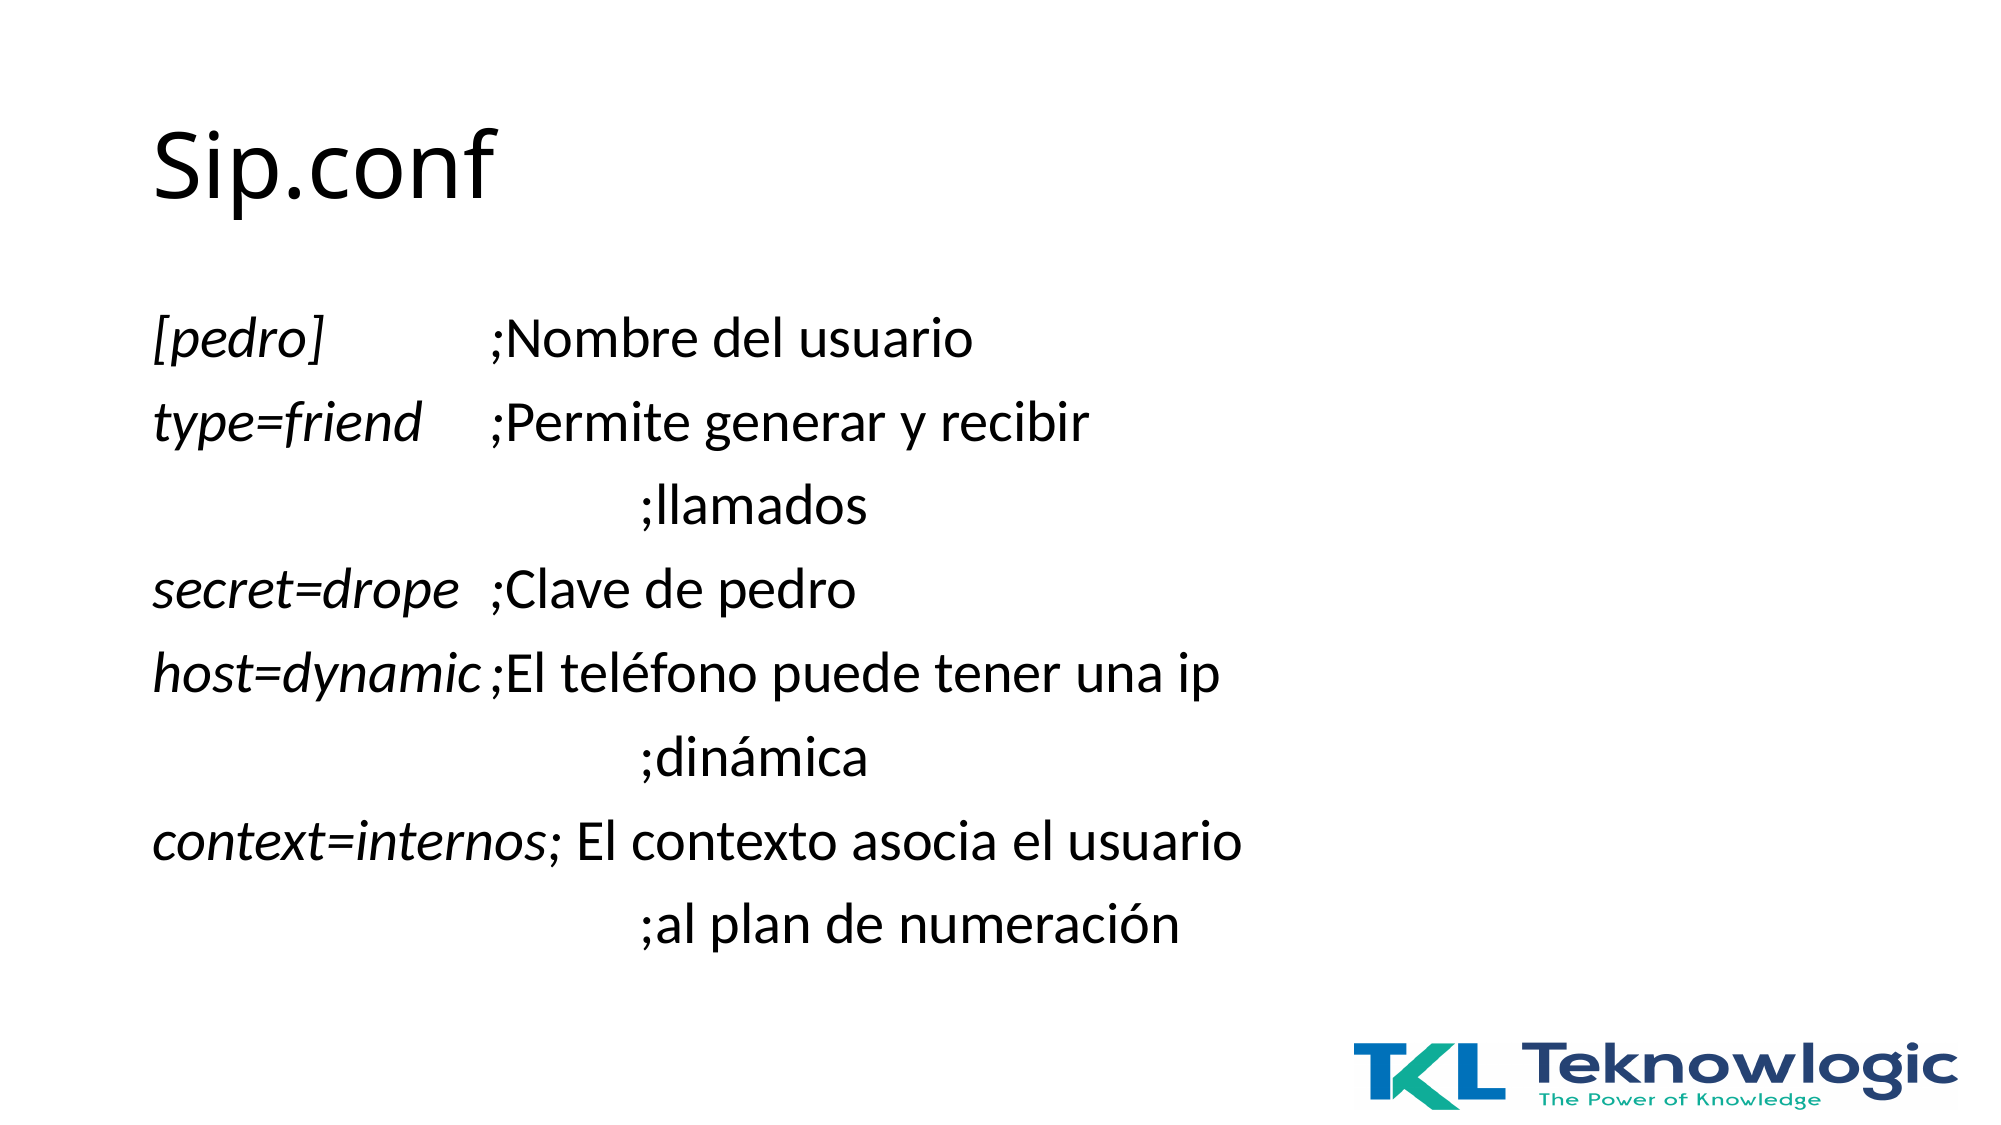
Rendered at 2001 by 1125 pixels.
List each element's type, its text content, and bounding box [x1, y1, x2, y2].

picture [1354, 1042, 1958, 1110]
list [pedro] ;Nombre del usuario type=friend ;Permite generar y recibir ;llamados secret=drope ;Clave de pedro host=dynamic ;El teléfono puede tener una ip ;dinámica context=internos; El contexto asocia el usuario ;al plan de numeración [137, 299, 1863, 1014]
title Sip.conf [137, 59, 1863, 278]
